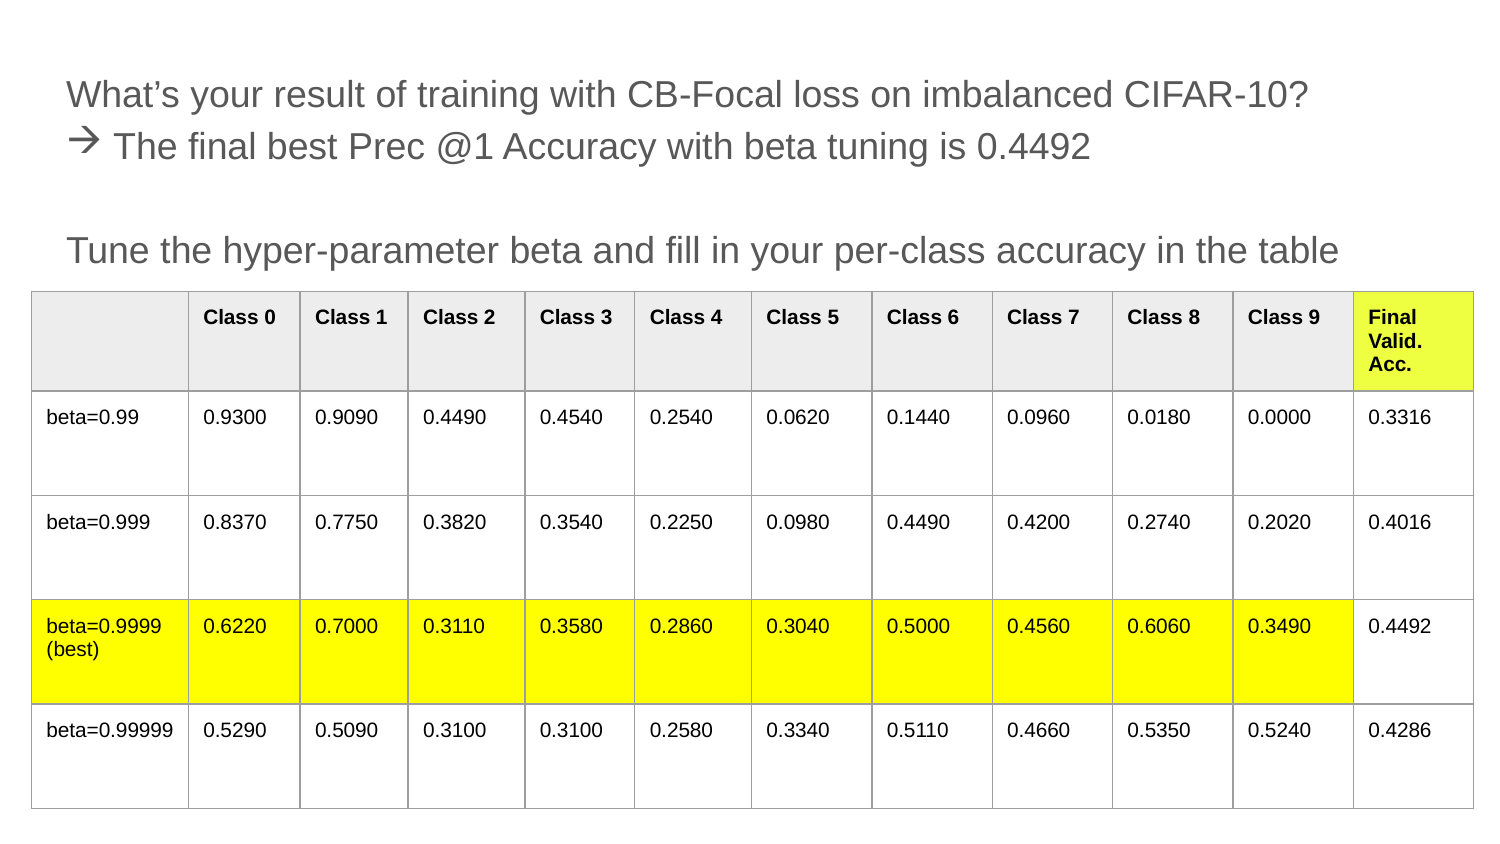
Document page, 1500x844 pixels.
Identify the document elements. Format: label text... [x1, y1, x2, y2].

table_cell 0.0620 [752, 392, 871, 495]
table_cell 0.3540 [526, 496, 634, 599]
table_header Class 4 [635, 292, 751, 390]
table_header Class 0 [189, 292, 299, 390]
table_cell 0.6220 [189, 600, 299, 703]
table_cell 0.4560 [993, 600, 1112, 703]
table_cell 0.5110 [873, 705, 992, 808]
table_cell 0.3820 [409, 496, 524, 599]
table_header Class 1 [301, 292, 407, 390]
table_cell 0.0960 [993, 392, 1112, 495]
table_cell 0.4540 [526, 392, 634, 495]
table_cell 0.8370 [189, 496, 299, 599]
table_header Class 5 [752, 292, 871, 390]
table_cell 0.5000 [873, 600, 992, 703]
table_cell 0.2860 [635, 600, 751, 703]
table_cell 0.0980 [752, 496, 871, 599]
table_cell 0.9300 [189, 392, 299, 495]
table_header Class 9 [1234, 292, 1353, 390]
table_cell 0.2540 [635, 392, 751, 495]
table_header Class 8 [1113, 292, 1232, 390]
table_cell 0.1440 [873, 392, 992, 495]
table_cell beta=0.99999 [32, 705, 188, 808]
table_cell beta=0.999 [32, 496, 188, 599]
table_cell 0.3580 [526, 600, 634, 703]
table_cell 0.5090 [301, 705, 407, 808]
table_header [32, 292, 188, 390]
table_cell 0.4286 [1354, 705, 1473, 808]
table_cell 0.4016 [1354, 496, 1473, 599]
table_cell 0.5350 [1113, 705, 1232, 808]
table_cell 0.2740 [1113, 496, 1232, 599]
table_cell 0.3100 [409, 705, 524, 808]
table_cell 0.7750 [301, 496, 407, 599]
table_cell 0.4490 [873, 496, 992, 599]
table_header Class 3 [526, 292, 634, 390]
table_cell 0.2020 [1234, 496, 1353, 599]
table_header Class 6 [873, 292, 992, 390]
table_header Class 7 [993, 292, 1112, 390]
table_cell 0.2580 [635, 705, 751, 808]
table_cell 0.9090 [301, 392, 407, 495]
table_cell 0.7000 [301, 600, 407, 703]
table_cell 0.3490 [1234, 600, 1353, 703]
table_cell 0.2250 [635, 496, 751, 599]
table_header Final Valid. Acc. [1354, 292, 1473, 390]
table_cell 0.4200 [993, 496, 1112, 599]
table_cell 0.3040 [752, 600, 871, 703]
table_cell 0.3316 [1354, 392, 1473, 495]
table_cell 0.4660 [993, 705, 1112, 808]
table_cell 0.3110 [409, 600, 524, 703]
table_header Class 2 [409, 292, 524, 390]
table_cell 0.5290 [189, 705, 299, 808]
table_cell 0.0180 [1113, 392, 1232, 495]
table_cell 0.3340 [752, 705, 871, 808]
table_cell 0.5240 [1234, 705, 1353, 808]
list What’s your result of training with CB-Focal loss on imbalanced CIFAR-10? The final best Prec @1 Accuracy with beta tuning is 0.4492 Tune the hyper-parameter beta and fill in your per-class accuracy in the table [50, 48, 1450, 291]
table_cell beta=0.9999 (best) [32, 600, 188, 703]
table_cell 0.0000 [1234, 392, 1353, 495]
table_cell 0.4490 [409, 392, 524, 495]
table_cell 0.3100 [526, 705, 634, 808]
table_cell 0.4492 [1354, 600, 1473, 703]
table_cell 0.6060 [1113, 600, 1232, 703]
table_cell beta=0.99 [32, 392, 188, 495]
